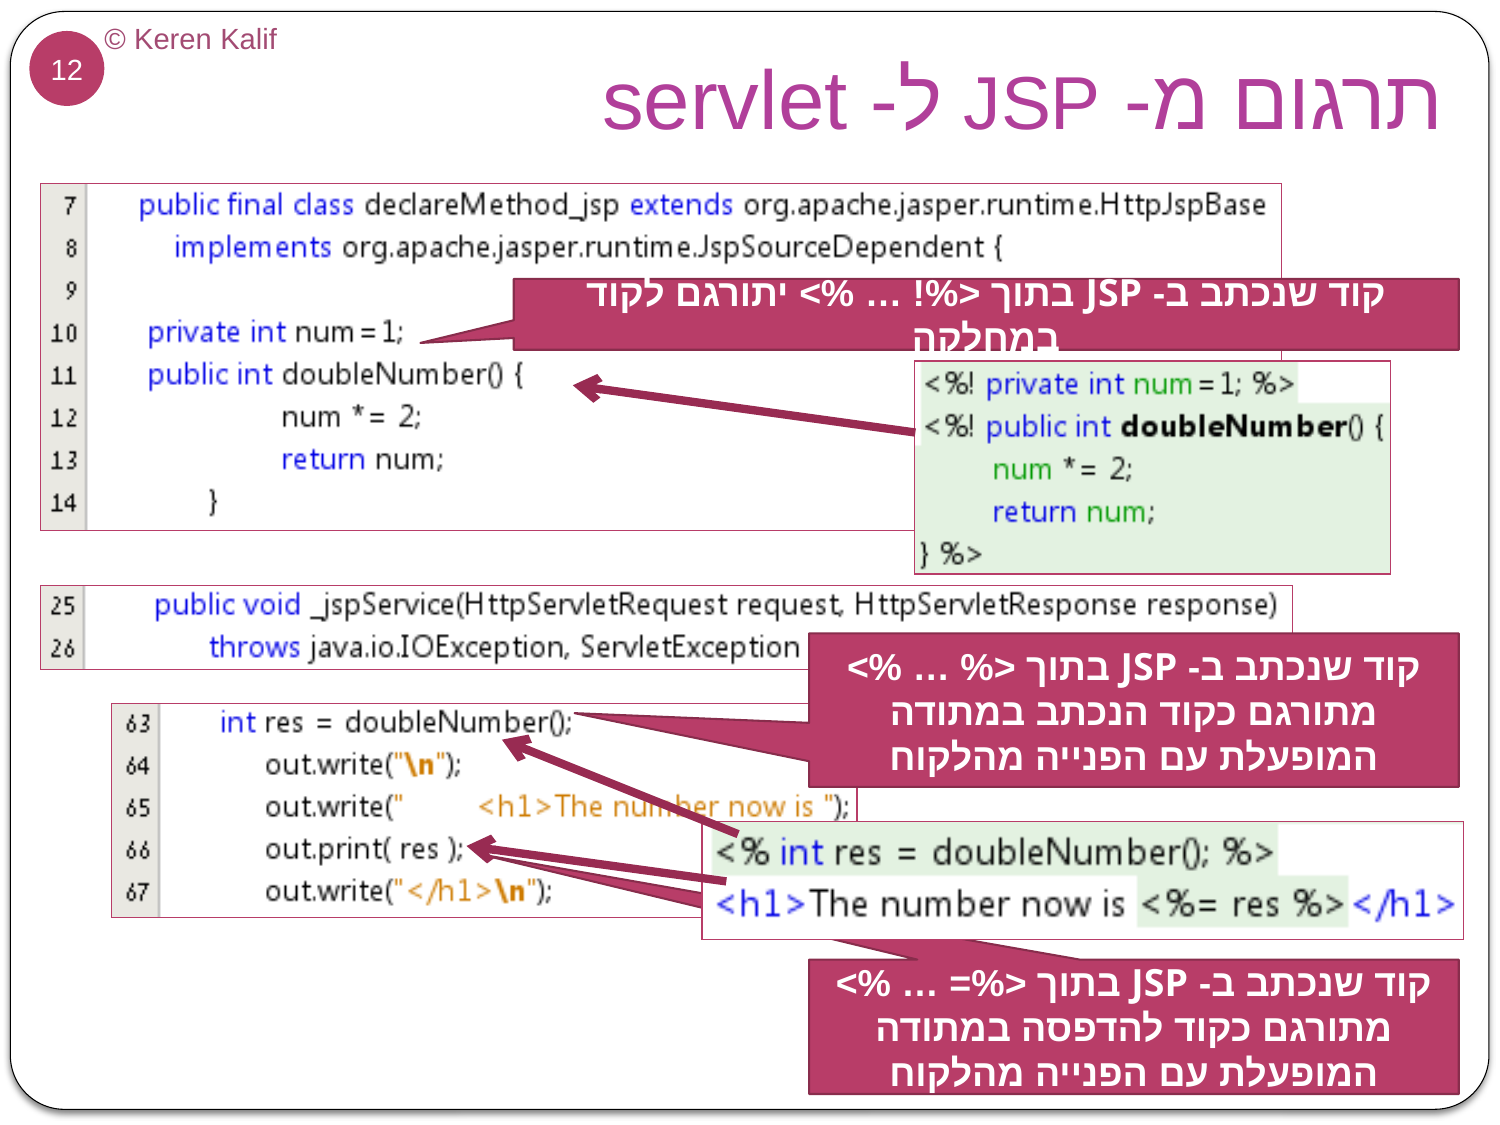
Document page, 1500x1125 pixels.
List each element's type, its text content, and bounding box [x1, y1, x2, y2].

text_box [501, 739, 739, 835]
title תרגום מ- JSP ל- servlet [29, 44, 1459, 162]
picture [40, 184, 1391, 574]
text_box קוד שנכתב ב- JSP בתוך <% … %> מתורגם כקוד הנכתב במתודה המופעלת עם הפנייה מהלקוח [808, 632, 1460, 788]
text_box קוד שנכתב ב- JSP בתוך <%! … %> יתורגם לקוד במחלקה [1286, 277, 1460, 351]
picture [41, 585, 1293, 669]
text_box קוד שנכתב ב- JSP בתוך <%= … %> מתורגם כקוד להדפסה במתודה המופעלת עם הפנייה מהלקוח [808, 947, 1460, 1096]
picture [111, 703, 1463, 939]
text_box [466, 845, 727, 882]
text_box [572, 385, 916, 433]
